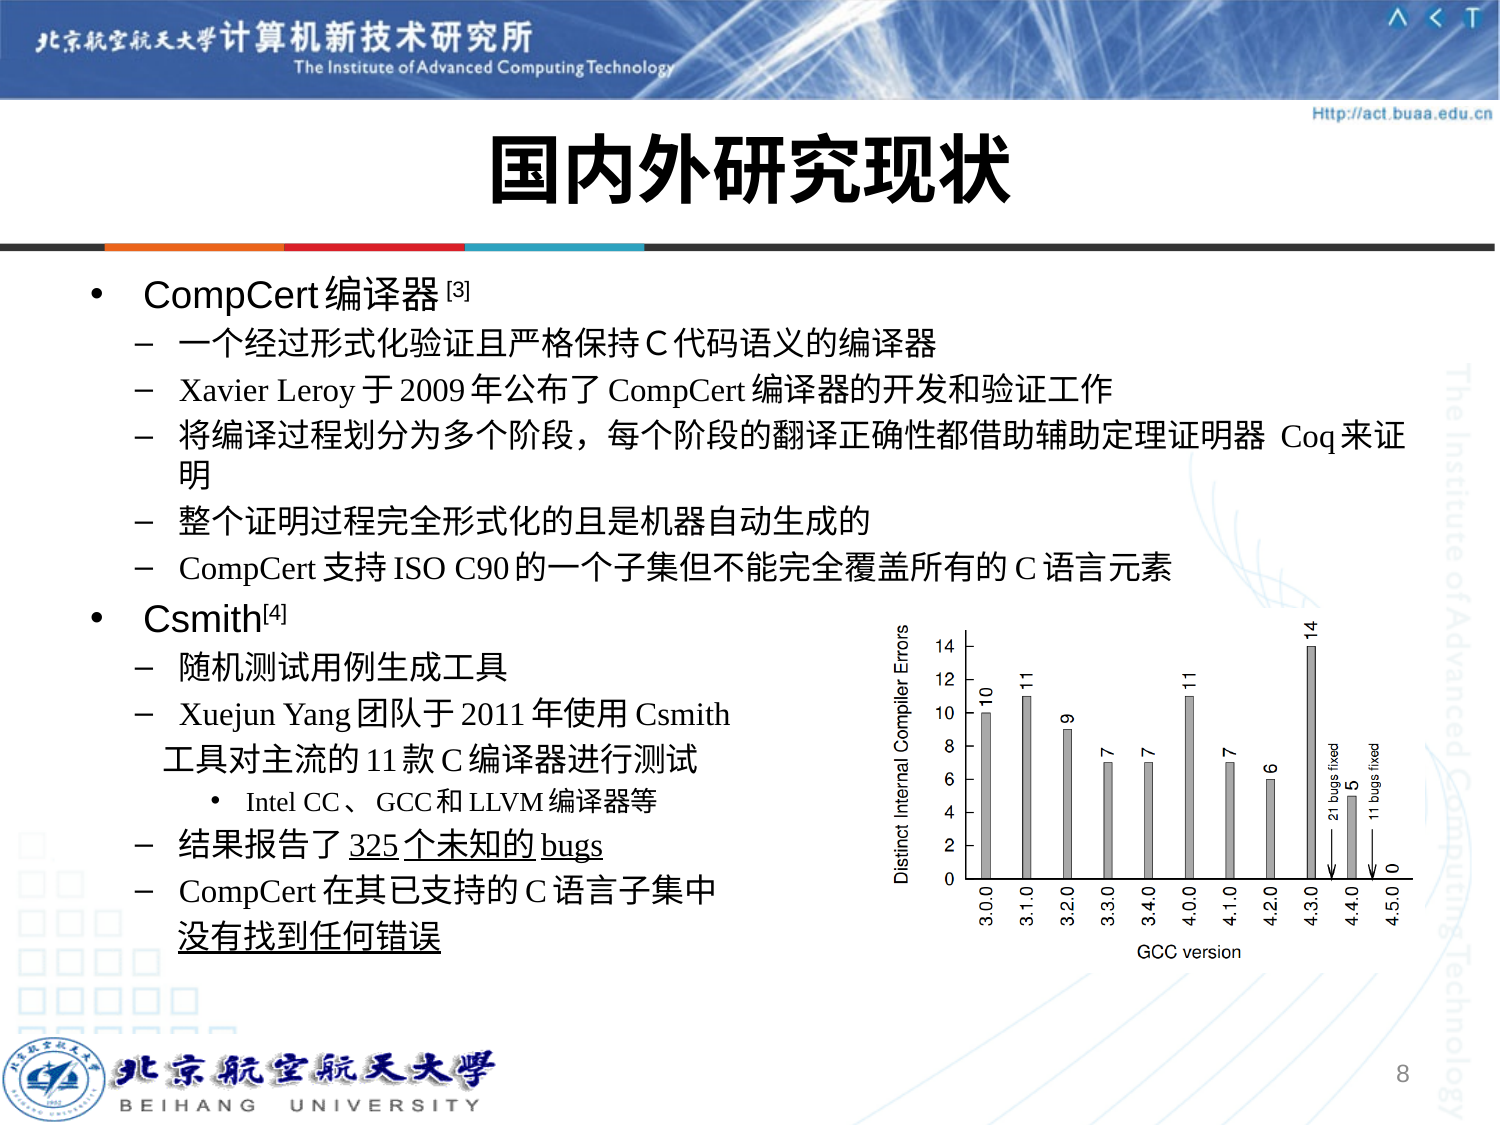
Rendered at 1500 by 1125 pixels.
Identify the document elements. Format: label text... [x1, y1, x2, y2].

picture [1425, 106, 1494, 125]
slide_number 8 [1074, 1042, 1425, 1103]
title 国内外研究现状 [75, 101, 1425, 233]
picture [0, 363, 1500, 1125]
picture [0, 0, 1500, 100]
list CompCert编译器[3] 一个经过形式化验证且严格保持Ｃ代码语义的编译器 Xavier Leroy于2009年公布了CompCert编译器的开发和验证工作 将编译过程划分为多个阶段，每个阶段的翻译正确性都借助辅助定理证明器 Coq来证明 整个证明过程完全形式化的且是机器自动生成的 CompCert支持ISO C90的一个子集但不能完全覆盖所有的C语言元素 Csmith[4] 随机测试用例生成工具 Xuejun Yang团队于2011年使用Csmith 工具对主流的11款C编译器进行测试 Intel CC、GCC和LLVM编译器等 结果报告了325个未知的bugs CompCert在其已支持的C语言子集中 没有找到任何错误 [75, 262, 1425, 973]
